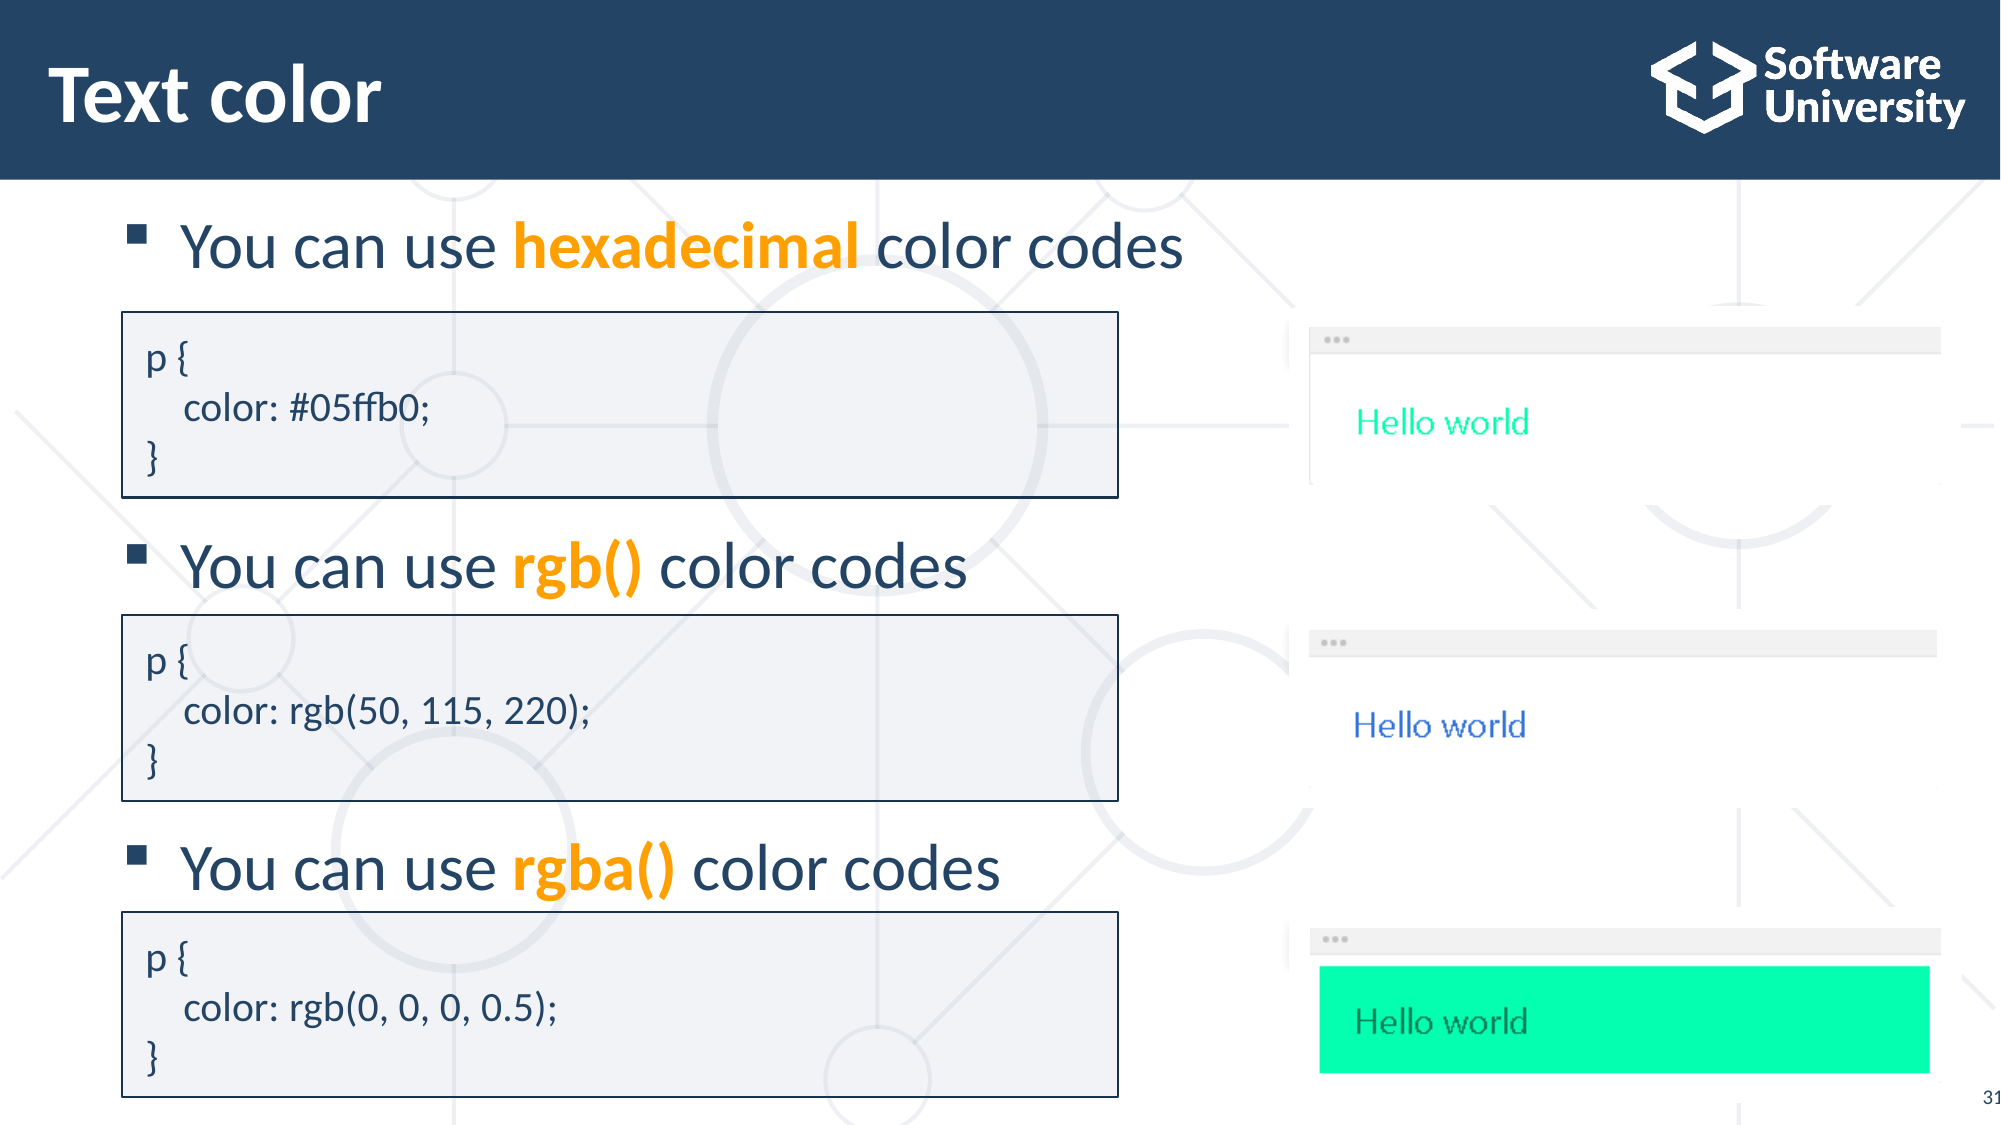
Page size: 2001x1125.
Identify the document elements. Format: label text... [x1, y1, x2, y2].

title Text color [31, 16, 1625, 162]
picture [1651, 41, 1966, 134]
picture [1309, 326, 1941, 485]
slide_number 31 [1930, 1057, 2000, 1117]
text_box p { color: rgb(50, 115, 220); } [121, 615, 1119, 801]
picture [1309, 629, 1938, 788]
picture [1309, 927, 1941, 1083]
text_box p { color: #05ffb0; } [121, 312, 1119, 498]
list You can use hexadecimal color codes You can use rgb() color codes You can use rgba() color codes [31, 196, 1945, 1104]
text_box p { color: rgb(0, 0, 0, 0.5); } [121, 911, 1119, 1098]
